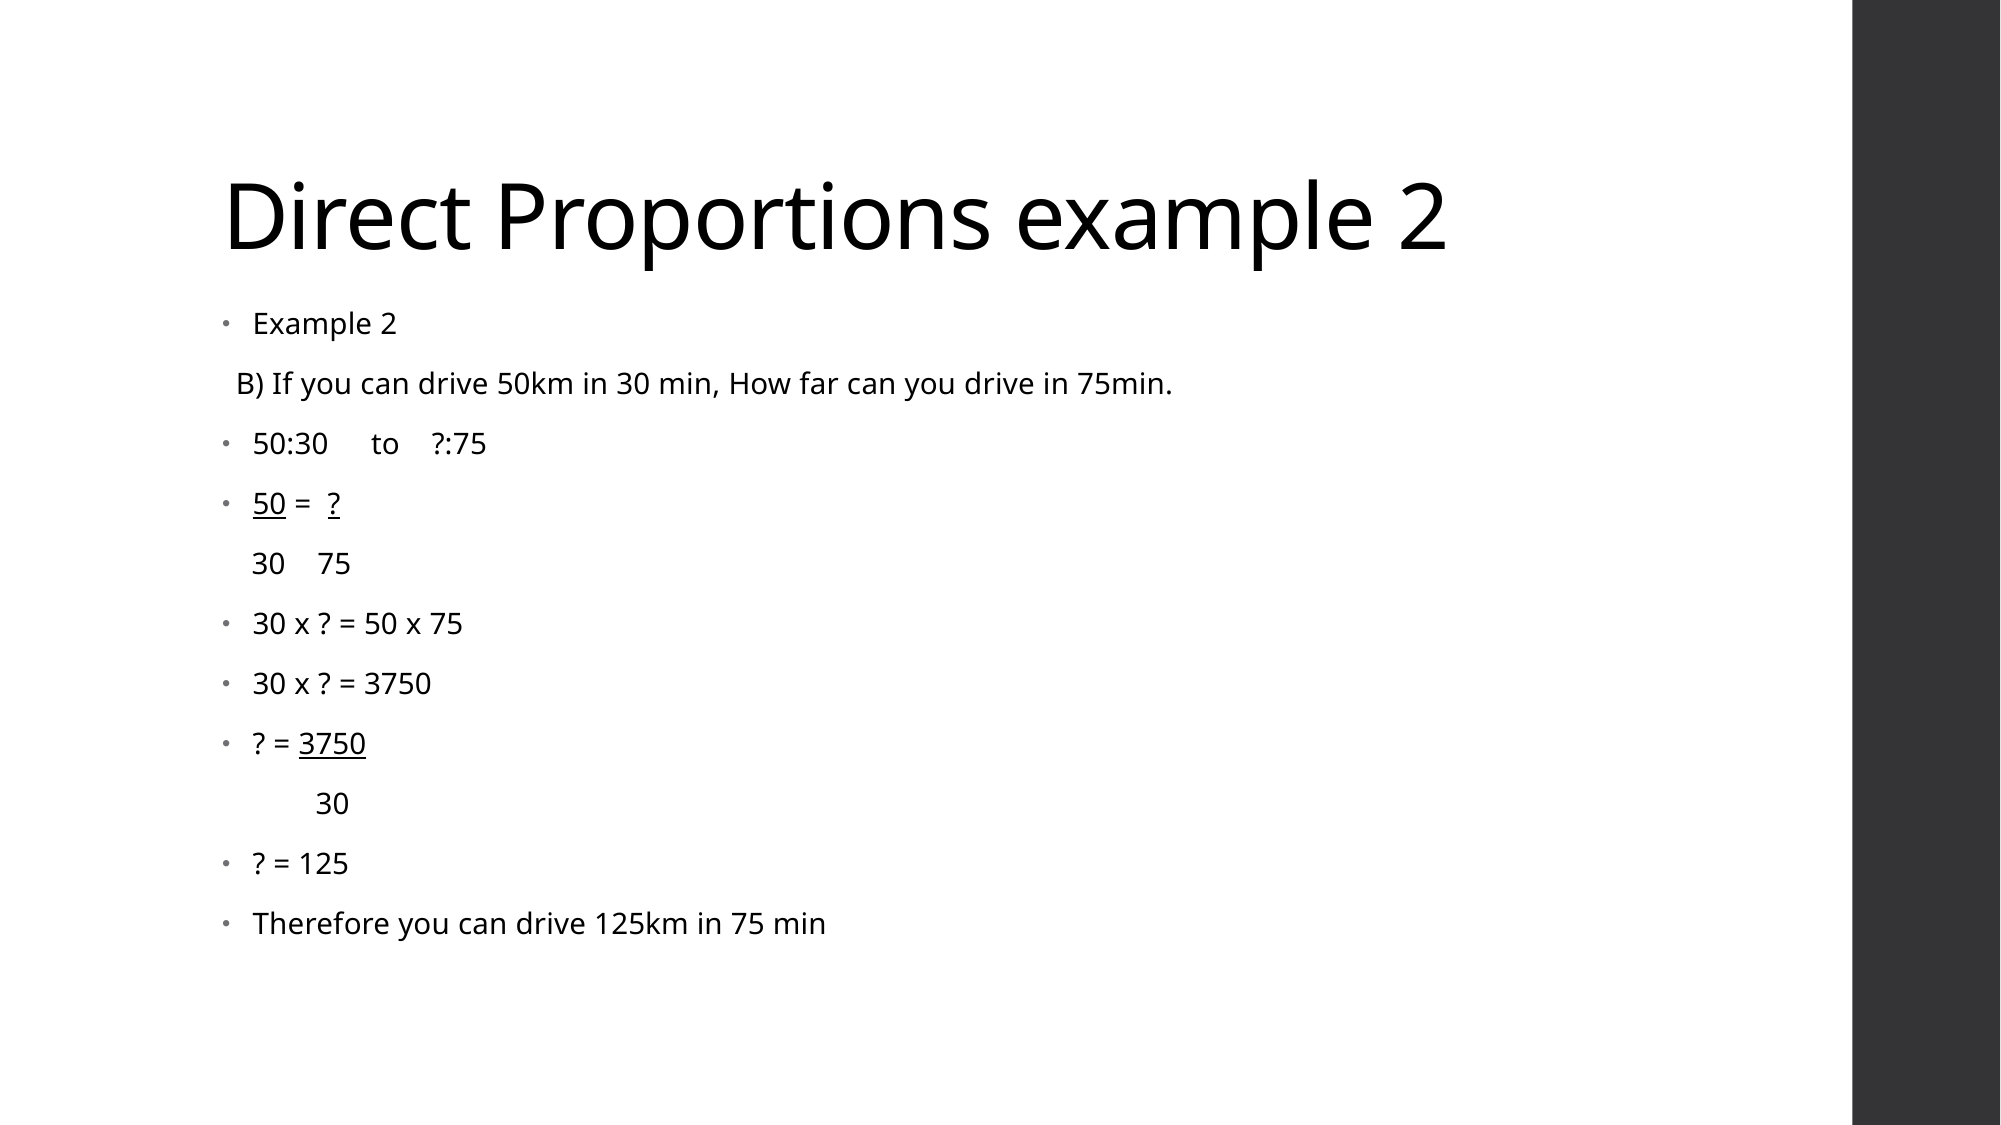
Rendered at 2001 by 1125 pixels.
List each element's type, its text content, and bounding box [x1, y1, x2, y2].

title Direct Proportions example 2 [206, 60, 1797, 278]
list Example 2 B) If you can drive 50km in 30 min, How far can you drive in 75min. 50:30 to ?:75 50 = ? 30 75 30 x ? = 50 x 75 30 x ? = 3750 ? = 3750 30 ? = 125 Therefore you can drive 125km in 75 min [206, 299, 1617, 1014]
